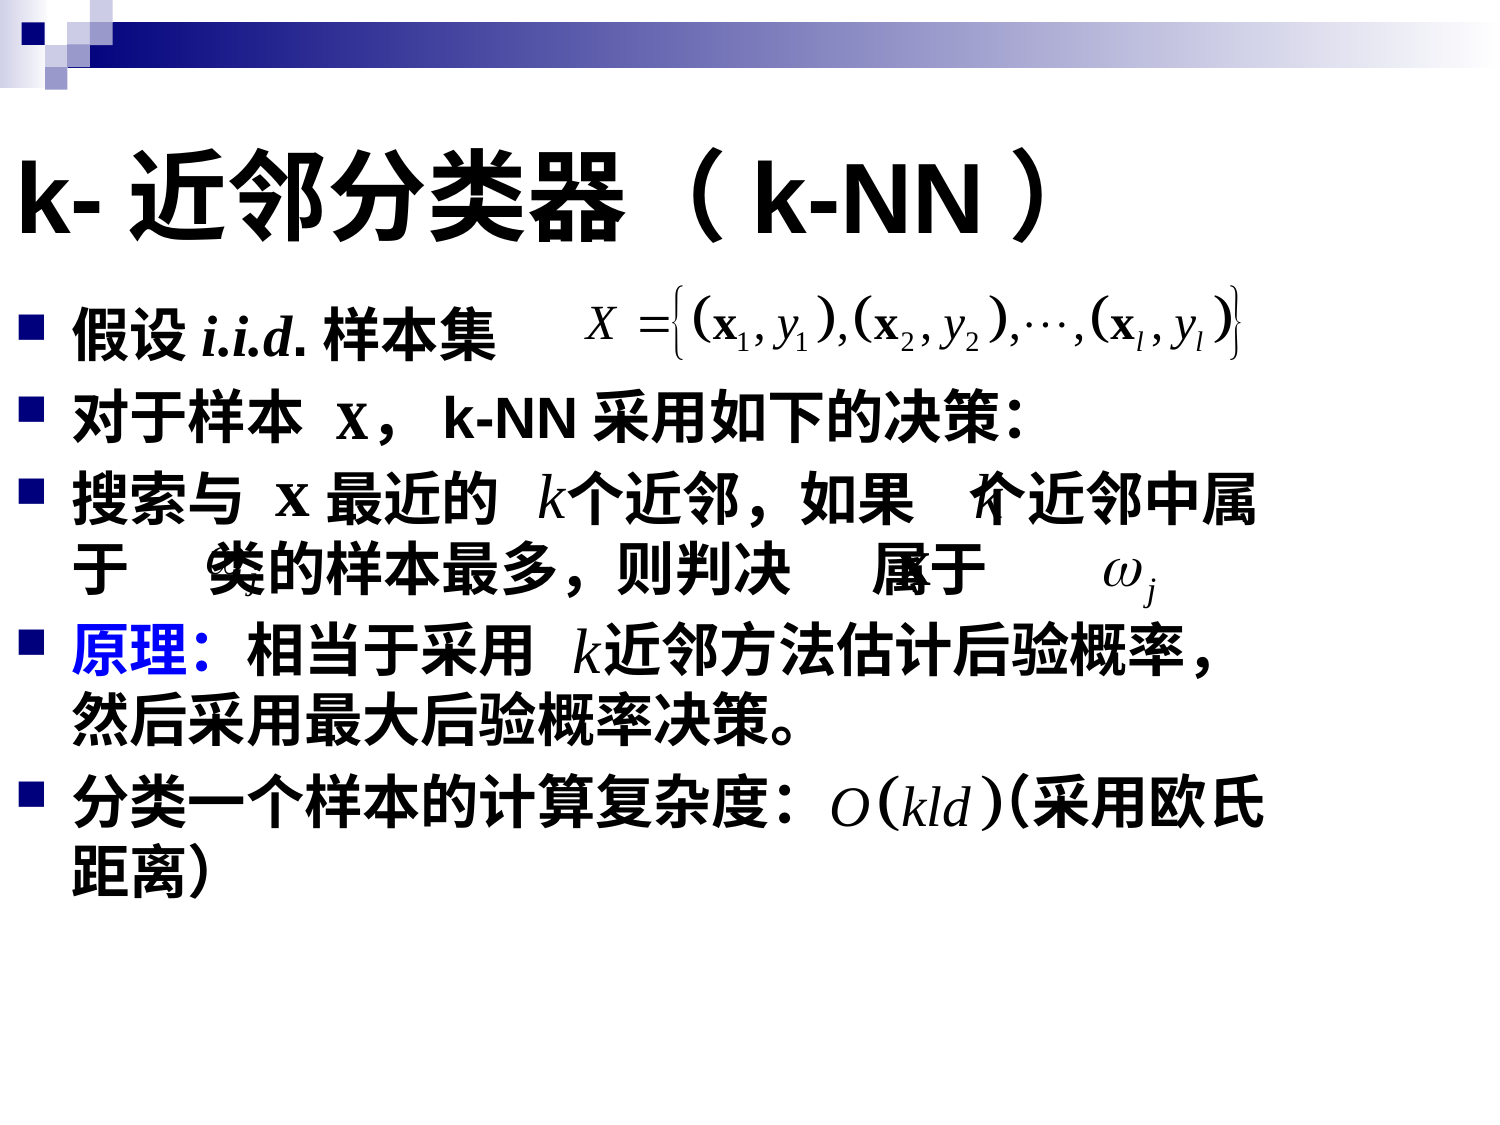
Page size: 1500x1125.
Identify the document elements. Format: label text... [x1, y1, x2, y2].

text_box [1092, 527, 1170, 622]
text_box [820, 763, 1010, 861]
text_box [262, 467, 325, 531]
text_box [884, 536, 947, 600]
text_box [194, 515, 272, 610]
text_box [525, 454, 583, 538]
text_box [572, 280, 1258, 374]
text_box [560, 609, 619, 694]
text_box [962, 454, 1020, 538]
list 假设i.i.d.样本集 对于样本 ，k-NN采用如下的决策： 搜索与 最近的 个近邻，如果 个近邻中属于 类的样本最多，则判决 属于 原理：相当于采用 近邻方法估计后验概率，然后采用最大后验概率决策。 分类一个样本的计算复杂度： （采用欧氏距离） [0, 290, 1288, 1047]
title k-近邻分类器（k-NN） [0, 99, 1401, 288]
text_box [324, 385, 383, 455]
